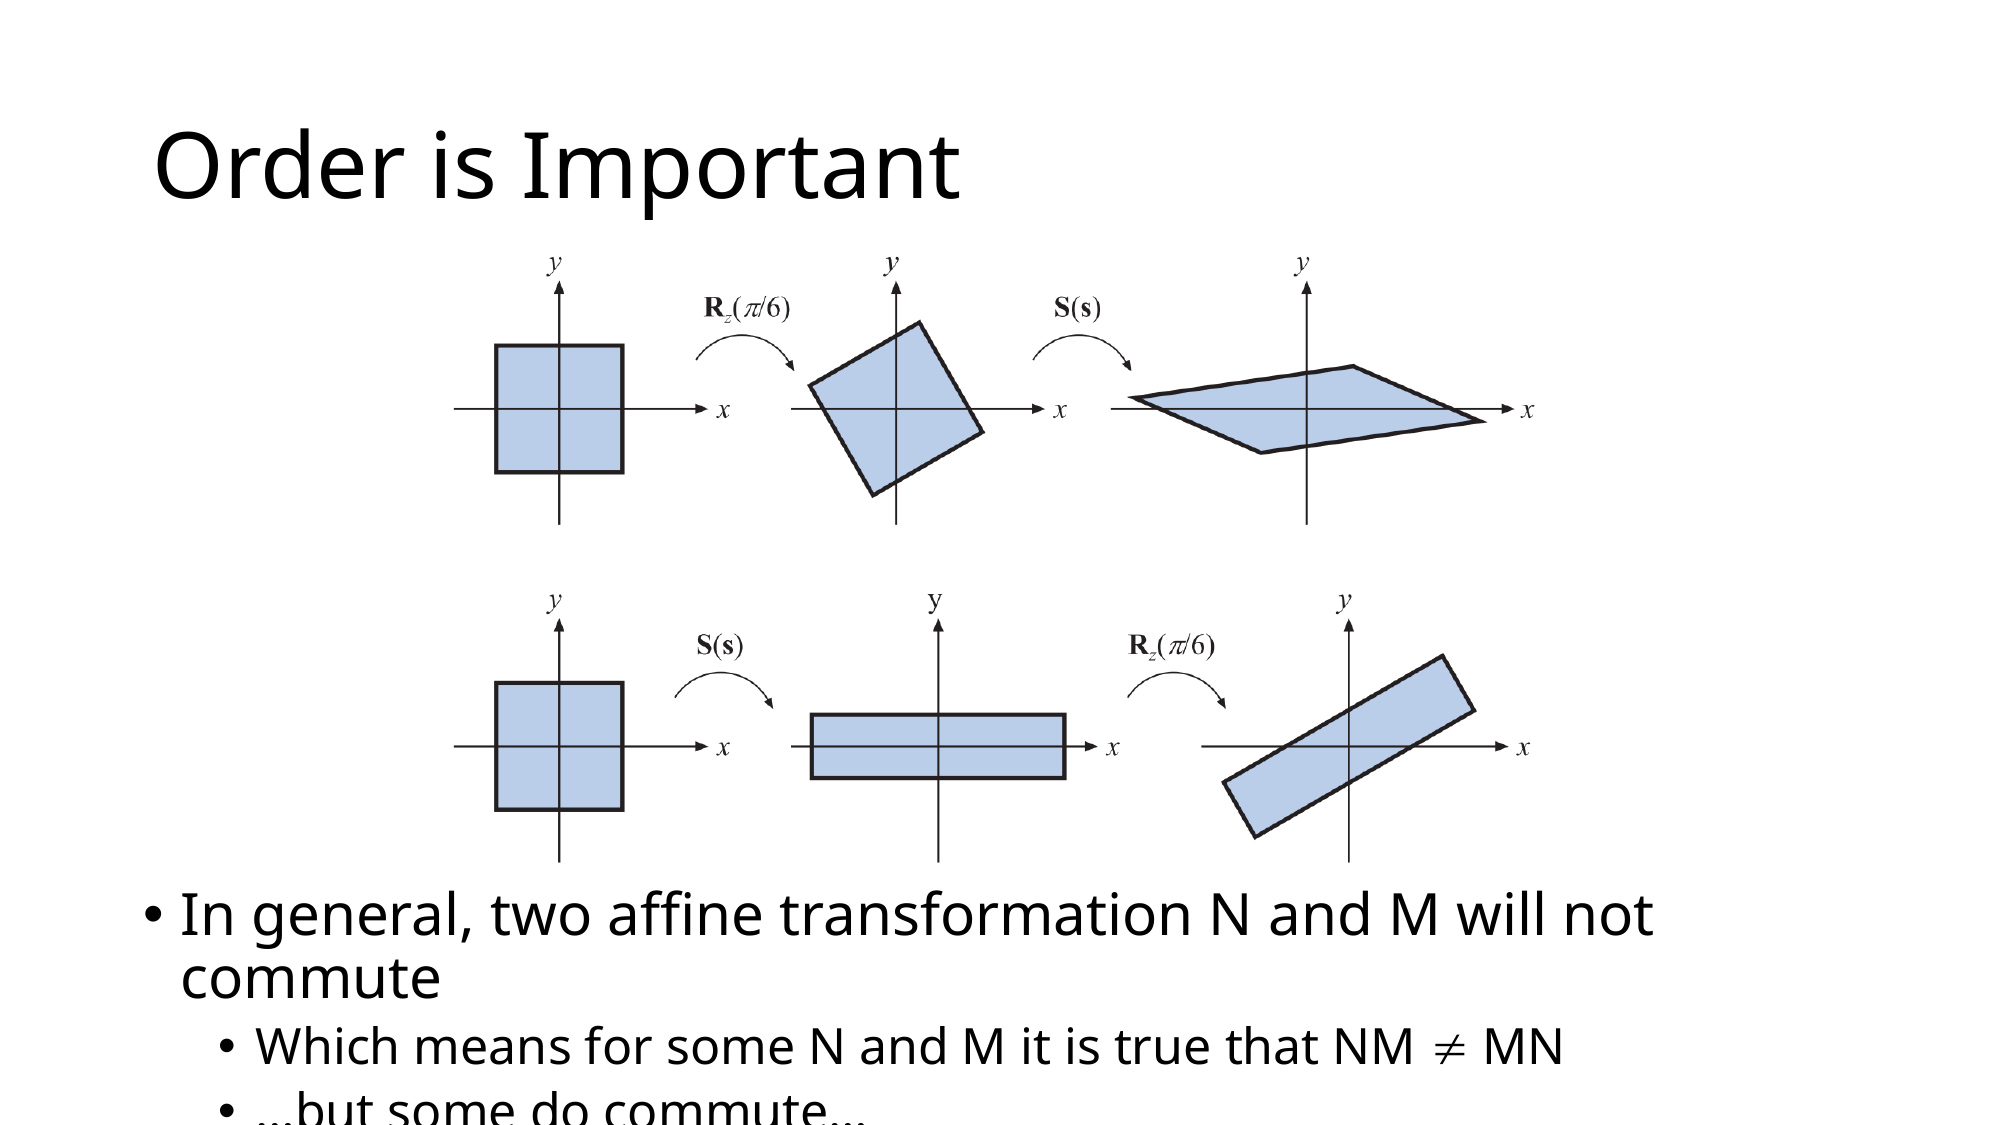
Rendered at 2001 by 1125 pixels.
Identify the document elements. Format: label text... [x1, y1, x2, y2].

list In general, two affine transformation N and M will not commute Which means for some N and M it is true that NM  MN …but some do commute… [128, 877, 1854, 1096]
title Order is Important [137, 59, 1863, 278]
picture [384, 235, 1598, 890]
